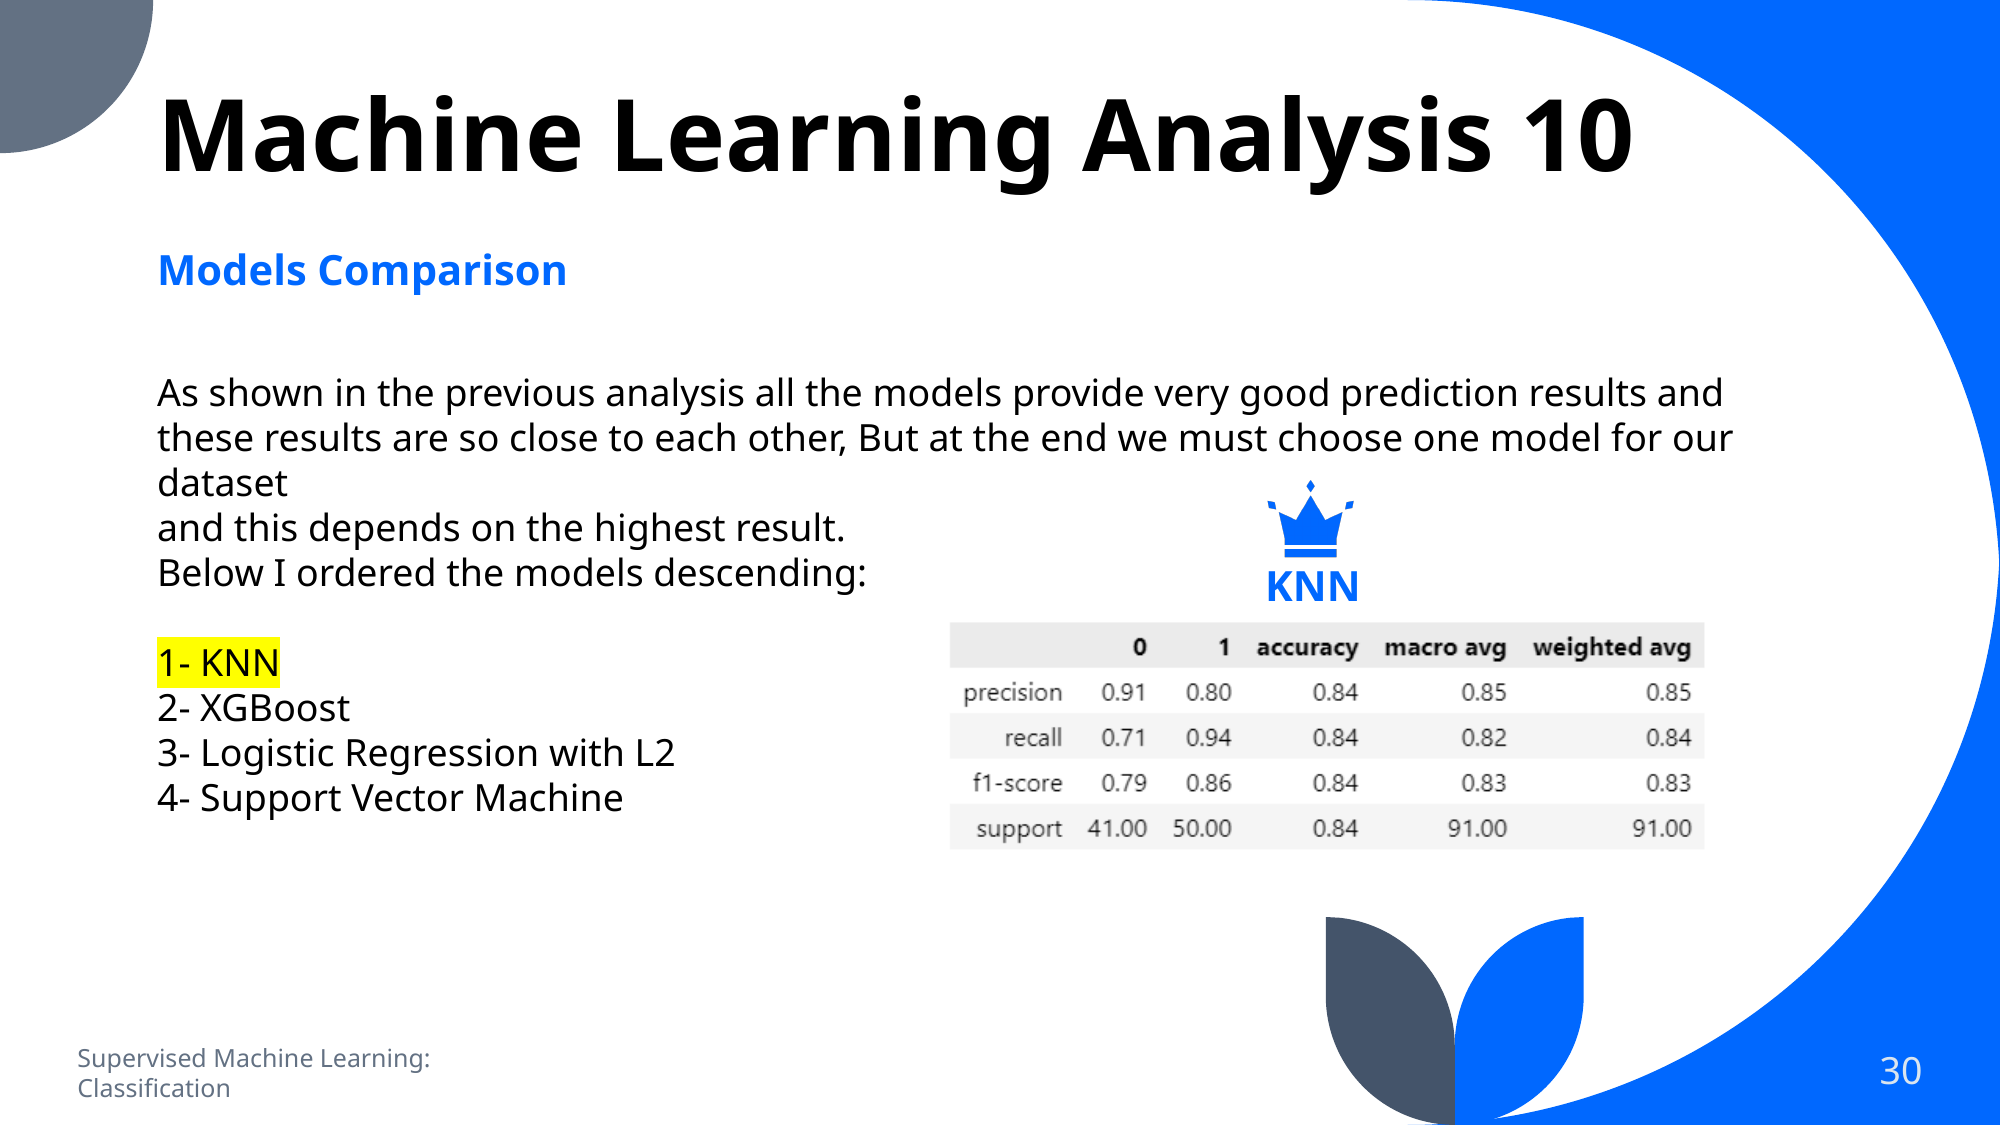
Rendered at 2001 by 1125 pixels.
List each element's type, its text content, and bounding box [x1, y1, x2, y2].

slide_number 30 [1665, 1042, 1938, 1103]
text_box Models Comparison [142, 236, 1143, 302]
text_box KNN [1250, 552, 1402, 618]
picture [1261, 469, 1360, 568]
title Machine Learning Analysis 10 [142, 76, 1747, 321]
picture [944, 618, 1725, 874]
text_box As shown in the previous analysis all the models provide very good prediction results and these results are so close to each other, But at the end we must choose one model for our dataset and this depends on the highest result. Below I ordered the models descending: 1- KNN 2- XGBoost 3- Logistic Regression with L2 4- Support Vector Machine [142, 361, 1755, 872]
slide_number Supervised Machine Learning: Classification [62, 1042, 567, 1103]
